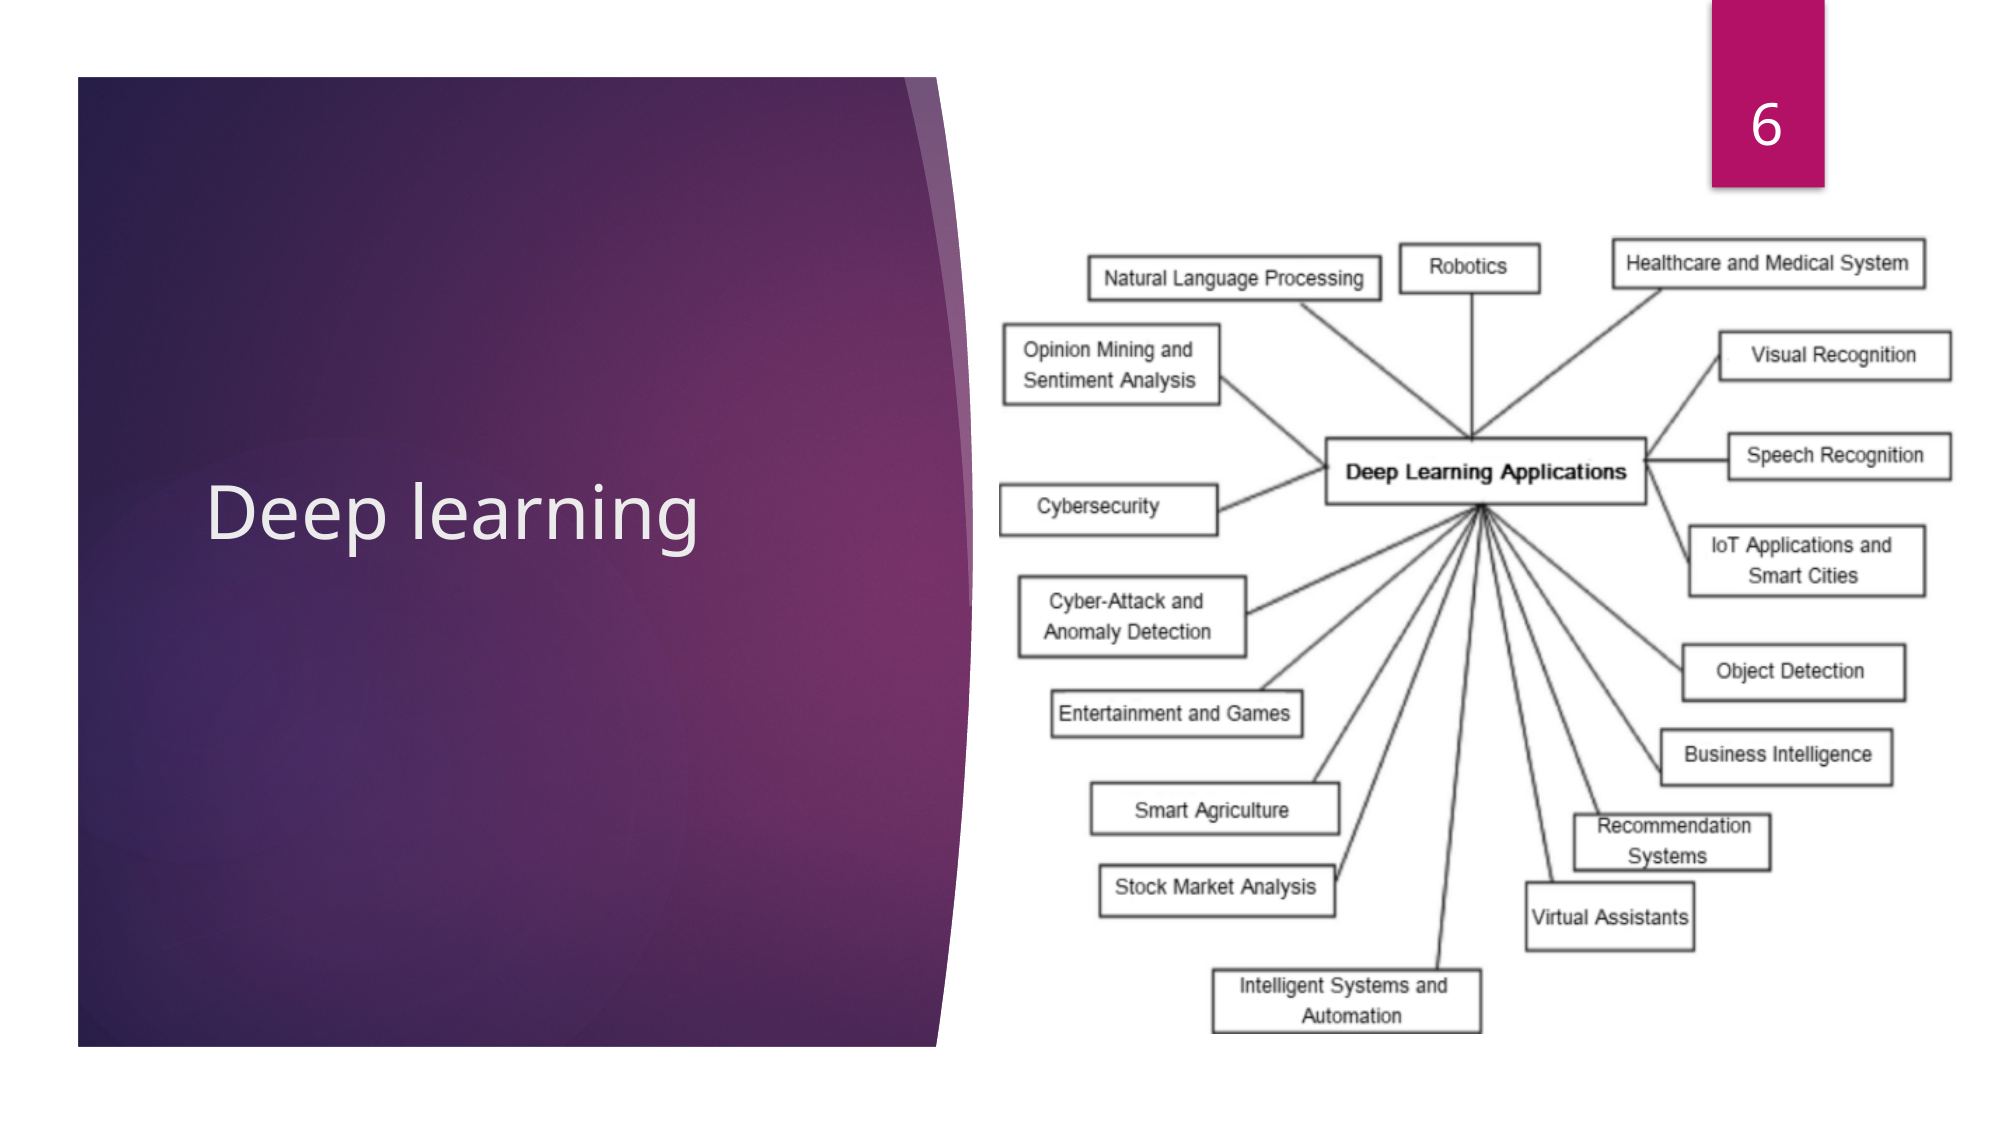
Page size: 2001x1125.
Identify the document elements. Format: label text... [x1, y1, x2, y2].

title Deep learning [189, 277, 824, 563]
picture [999, 235, 1956, 1035]
slide_number 6 [1698, 48, 1836, 175]
